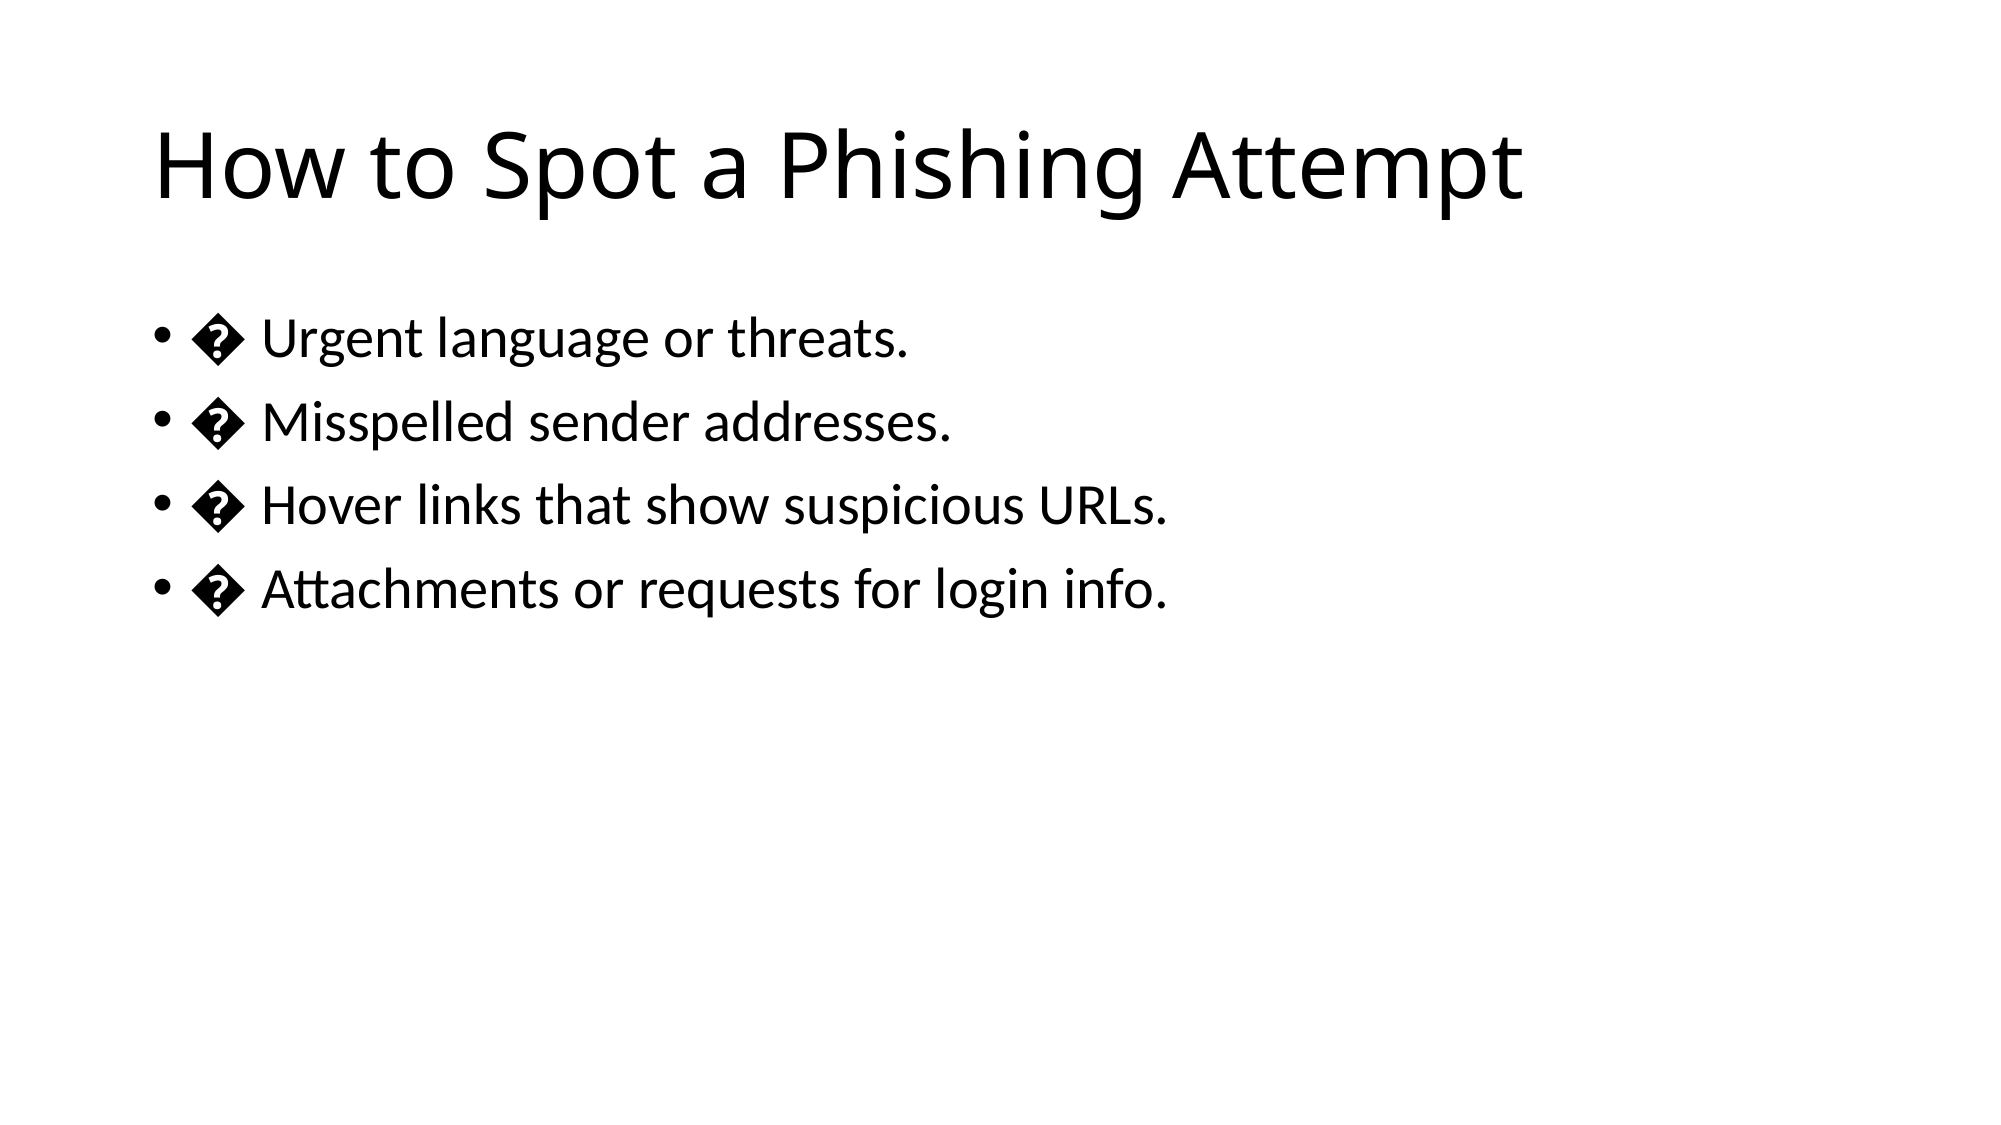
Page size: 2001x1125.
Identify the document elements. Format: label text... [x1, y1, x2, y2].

list � Urgent language or threats. � Misspelled sender addresses. � Hover links that show suspicious URLs. � Attachments or requests for login info. [137, 299, 1863, 1014]
title How to Spot a Phishing Attempt [137, 59, 1863, 278]
